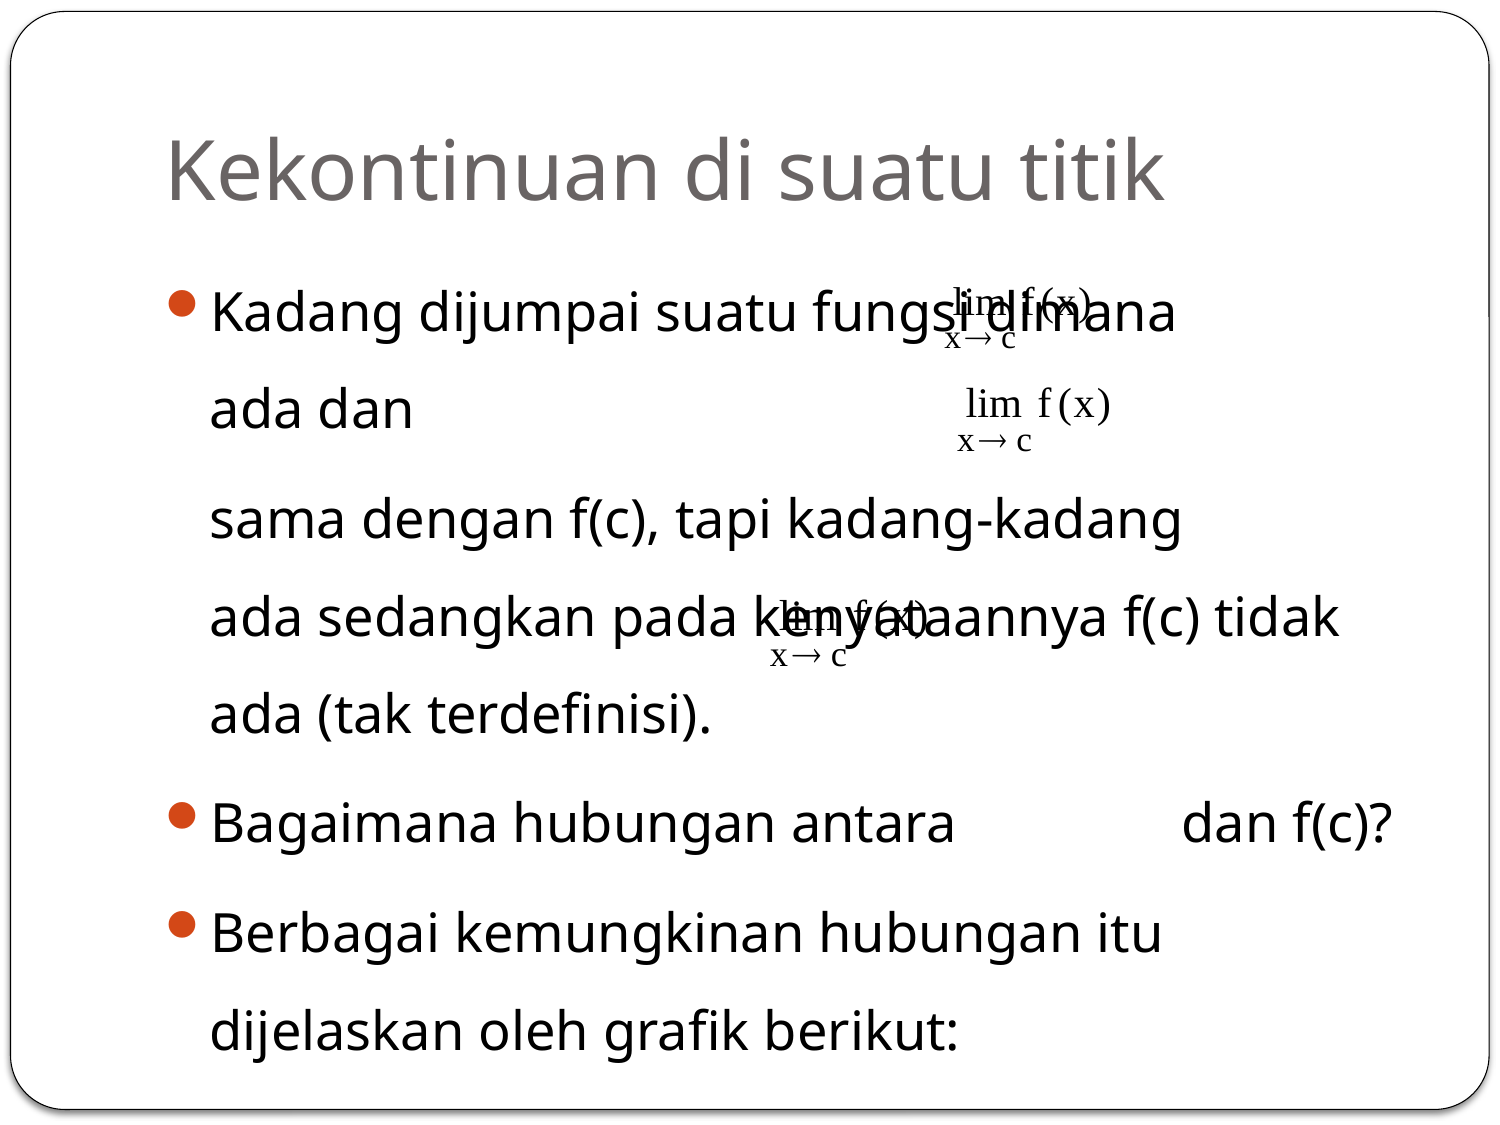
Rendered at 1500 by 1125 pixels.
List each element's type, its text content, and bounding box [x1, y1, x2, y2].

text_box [949, 374, 1120, 463]
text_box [762, 587, 938, 678]
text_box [937, 274, 1101, 360]
title Kekontinuan di suatu titik [150, 45, 1425, 233]
list Kadang dijumpai suatu fungsi dimana ada dan sama dengan f(c), tapi kadang-kadang ada sedangkan pada kenyataannya f(c) tidak ada (tak terdefinisi). Bagaimana hubungan antara dan f(c)? Berbagai kemungkinan hubungan itu dijelaskan oleh grafik berikut: [150, 237, 1425, 988]
